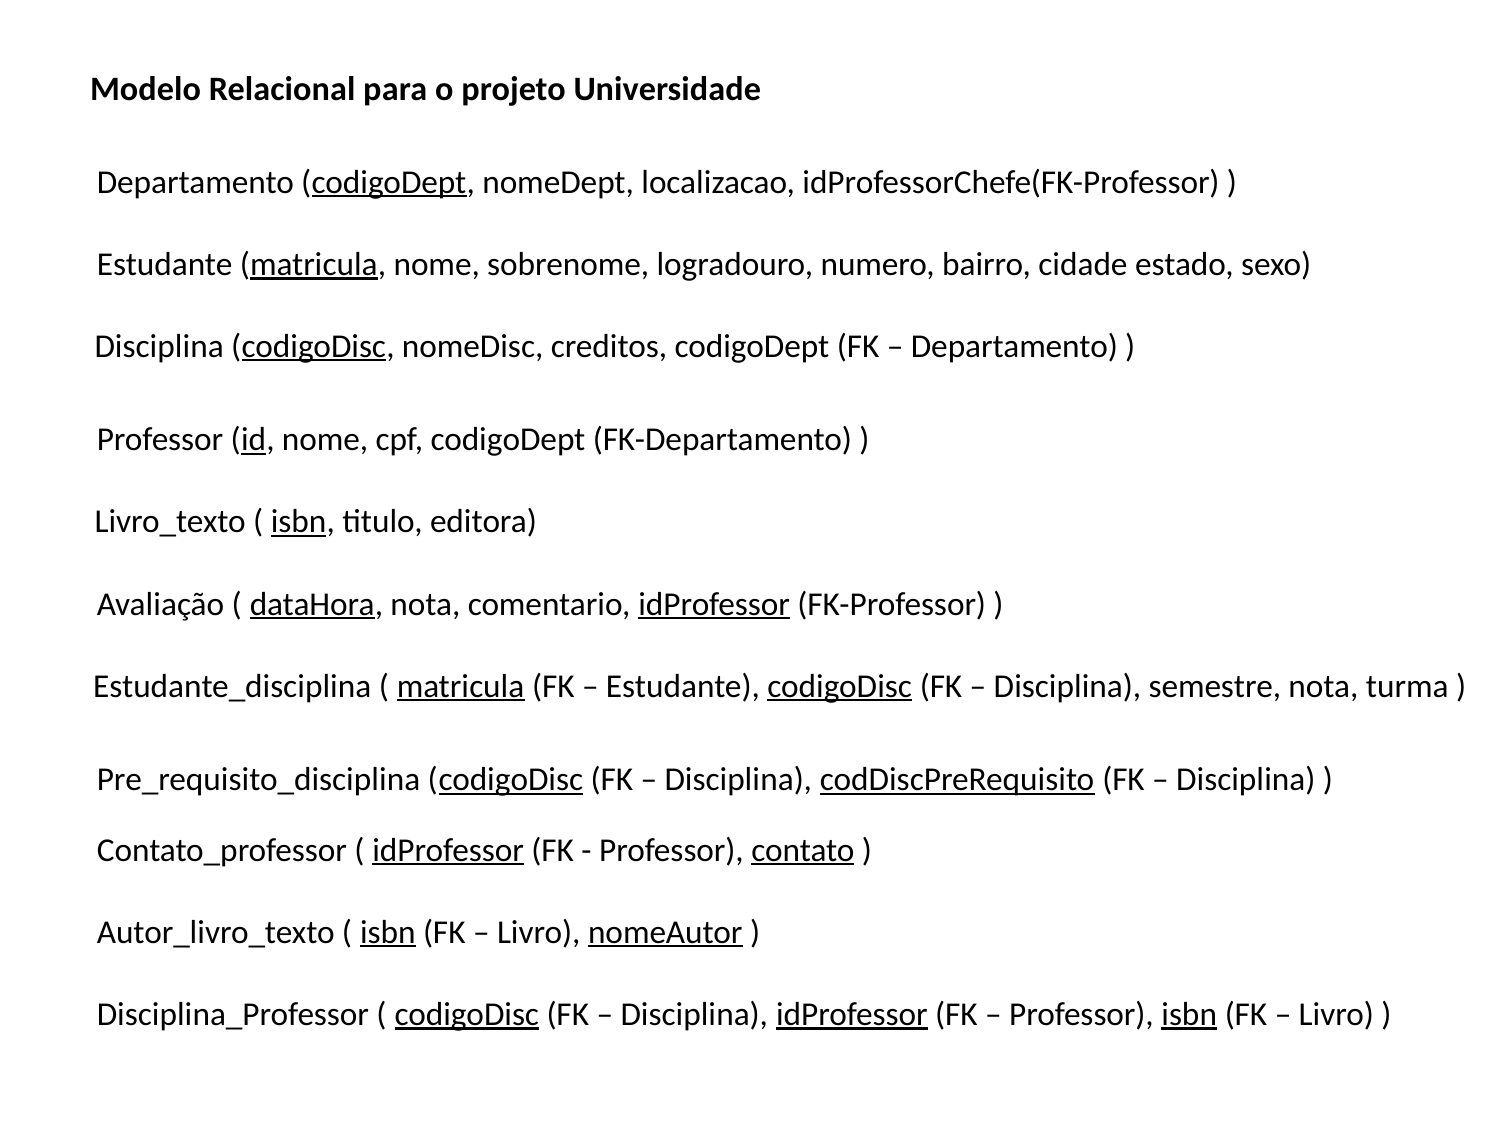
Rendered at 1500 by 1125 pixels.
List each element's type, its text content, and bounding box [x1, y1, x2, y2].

text_box Contato_professor ( idProfessor (FK - Professor), contato ) [81, 820, 1432, 902]
text_box Pre_requisito_disciplina (codigoDisc (FK – Disciplina), codDiscPreRequisito (FK – Disciplina) ) [81, 750, 1432, 820]
text_box Departamento (codigoDept, nomeDept, localizacao, idProfessorChefe(FK-Professor) ) [81, 152, 1432, 235]
title Modelo Relacional para o projeto Universidade [75, 45, 868, 129]
text_box Estudante (matricula, nome, sobrenome, logradouro, numero, bairro, cidade estado, sexo) [81, 235, 1432, 317]
text_box Autor_livro_texto ( isbn (FK – Livro), nomeAutor ) [81, 902, 1443, 984]
text_box Professor (id, nome, cpf, codigoDept (FK-Departamento) ) [81, 410, 1432, 493]
text_box Disciplina_Professor ( codigoDisc (FK – Disciplina), idProfessor (FK – Professor), isbn (FK – Livro) ) [81, 984, 1443, 1067]
text_box Livro_texto ( isbn, titulo, editora) [79, 492, 1430, 575]
text_box Estudante_disciplina ( matricula (FK – Estudante), codigoDisc (FK – Disciplina), semestre, nota, turma ) [78, 656, 1500, 739]
text_box Avaliação ( dataHora, nota, comentario, idProfessor (FK-Professor) ) [81, 574, 1432, 656]
text_box Disciplina (codigoDisc, nomeDisc, creditos, codigoDept (FK – Departamento) ) [79, 316, 1430, 399]
